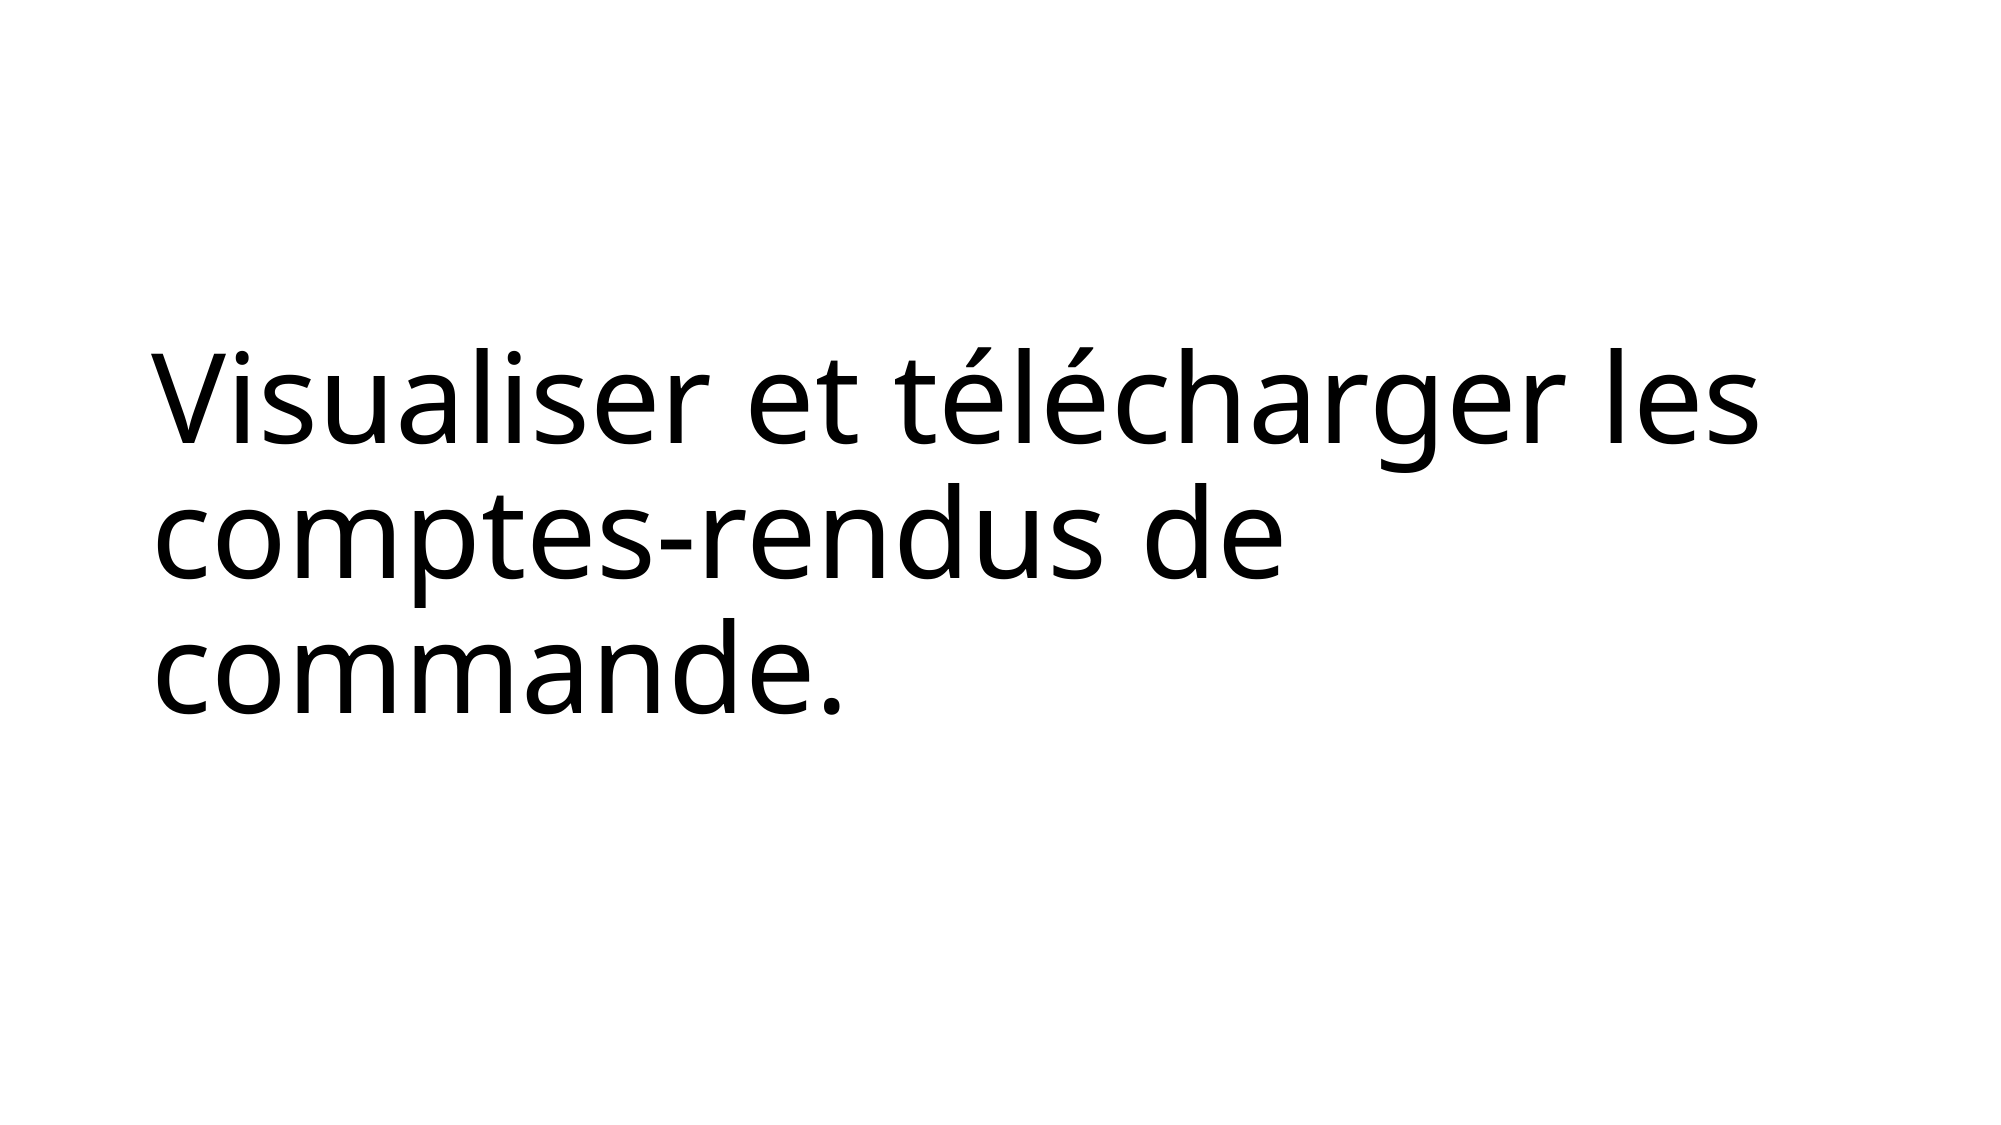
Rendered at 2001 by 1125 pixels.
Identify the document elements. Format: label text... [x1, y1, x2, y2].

title Visualiser et télécharger les comptes-rendus de commande. [136, 280, 1862, 749]
